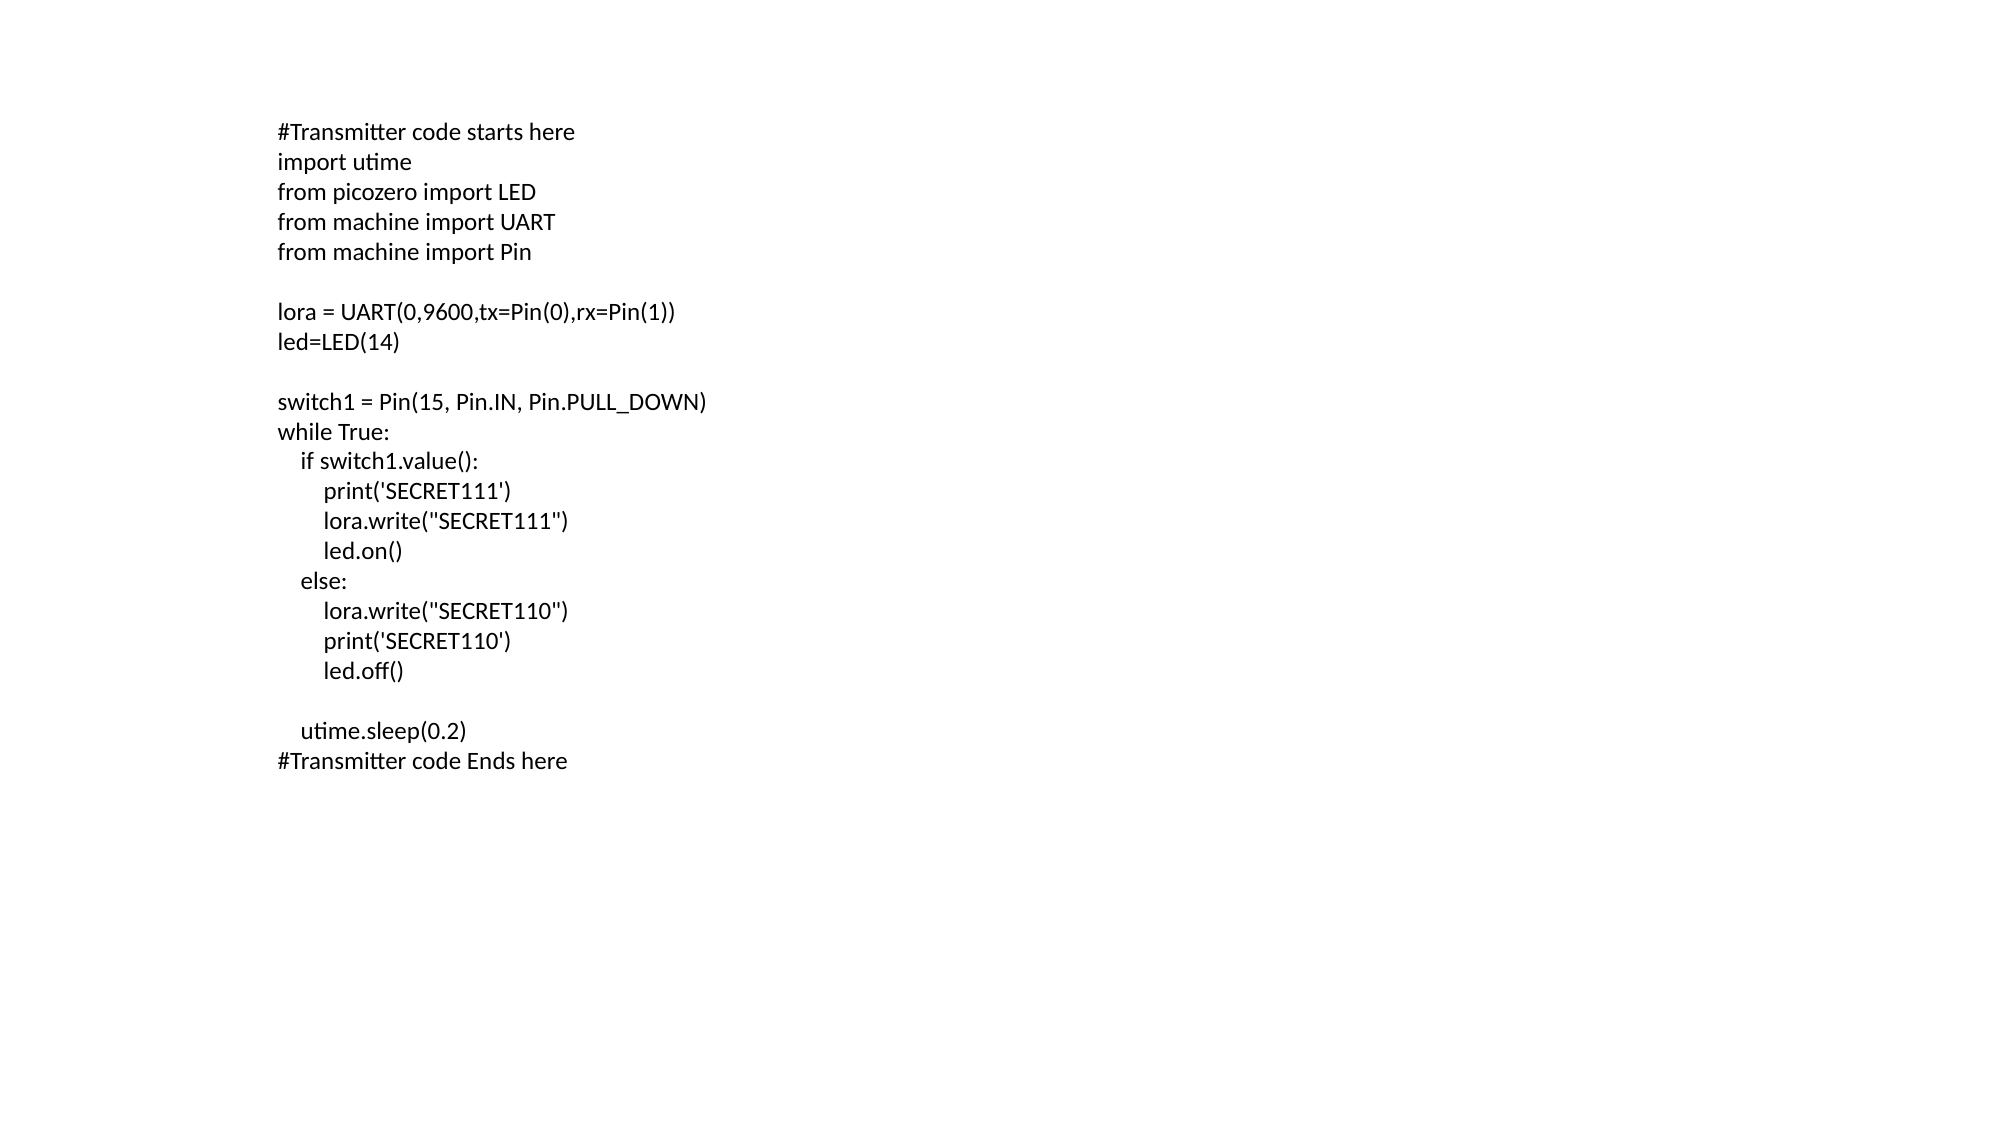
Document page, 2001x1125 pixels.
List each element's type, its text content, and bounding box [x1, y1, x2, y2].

text_box #Transmitter code starts here import utime from picozero import LED from machine import UART from machine import Pin lora = UART(0,9600,tx=Pin(0),rx=Pin(1)) led=LED(14) switch1 = Pin(15, Pin.IN, Pin.PULL_DOWN) while True: if switch1.value(): print('SECRET111') lora.write("SECRET111") led.on() else: lora.write("SECRET110") print('SECRET110') led.off() utime.sleep(0.2) #Transmitter code Ends here [262, 108, 1263, 782]
